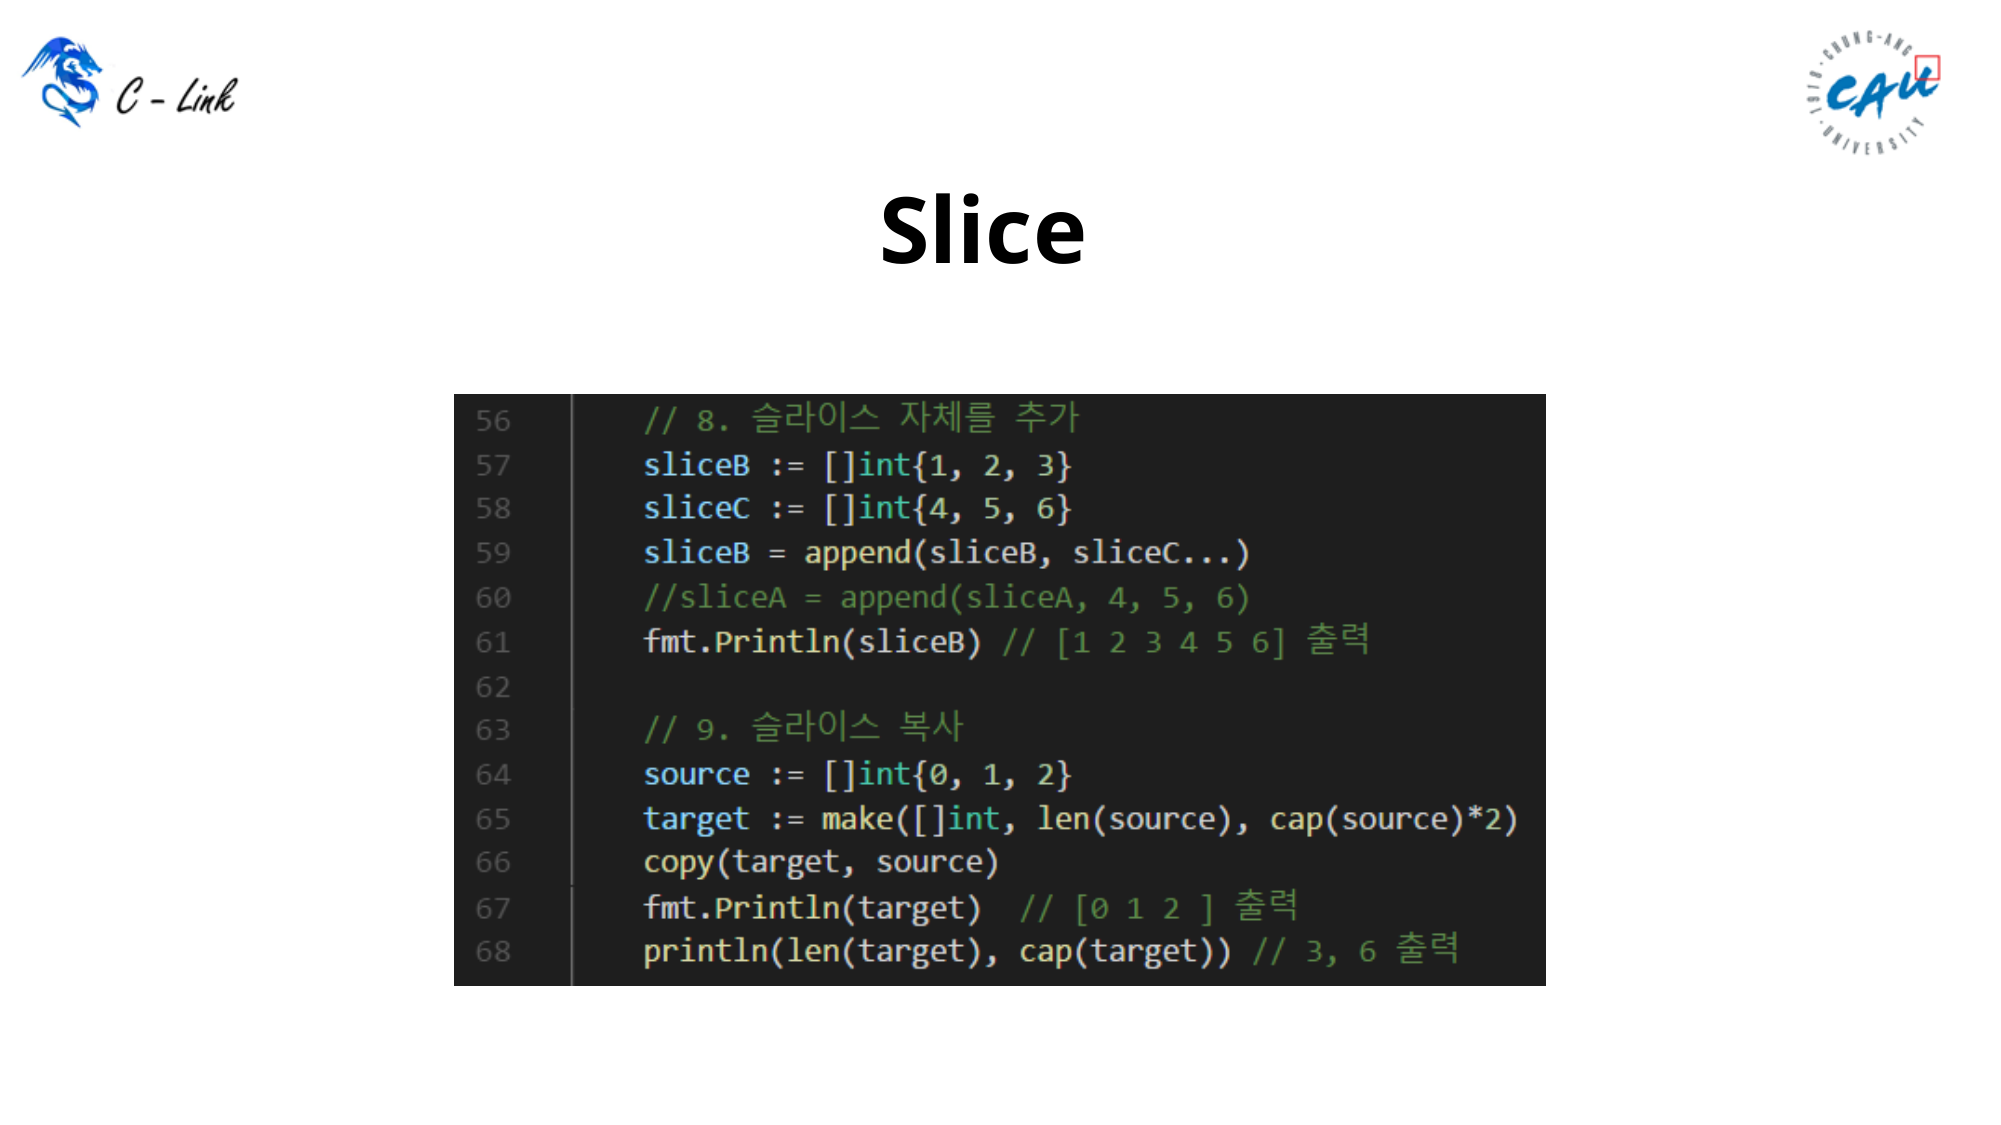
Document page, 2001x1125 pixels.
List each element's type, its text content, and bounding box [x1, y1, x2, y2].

text_box Slice [481, 165, 1485, 289]
picture [0, 17, 1950, 165]
picture [454, 394, 1546, 986]
